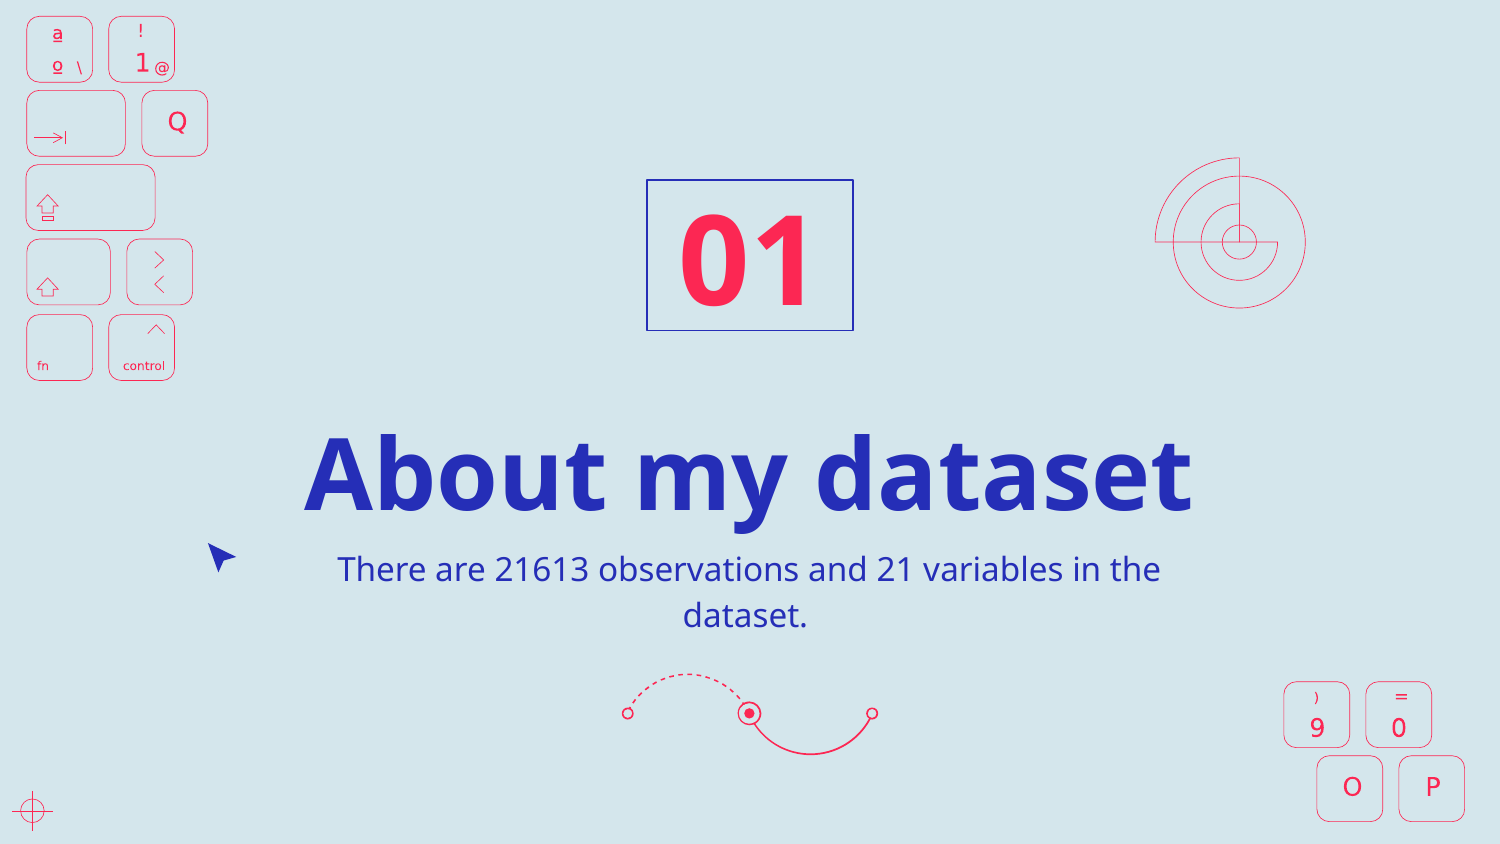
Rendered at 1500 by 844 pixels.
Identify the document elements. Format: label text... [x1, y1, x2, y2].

text_box [207, 543, 237, 573]
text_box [1154, 157, 1306, 309]
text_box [25, 16, 209, 381]
subtitle There are 21613 observations and 21 variables in the dataset. [279, 527, 1221, 589]
title About my dataset [279, 404, 1221, 527]
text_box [1283, 681, 1466, 822]
title 01 [646, 179, 854, 331]
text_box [621, 673, 879, 756]
